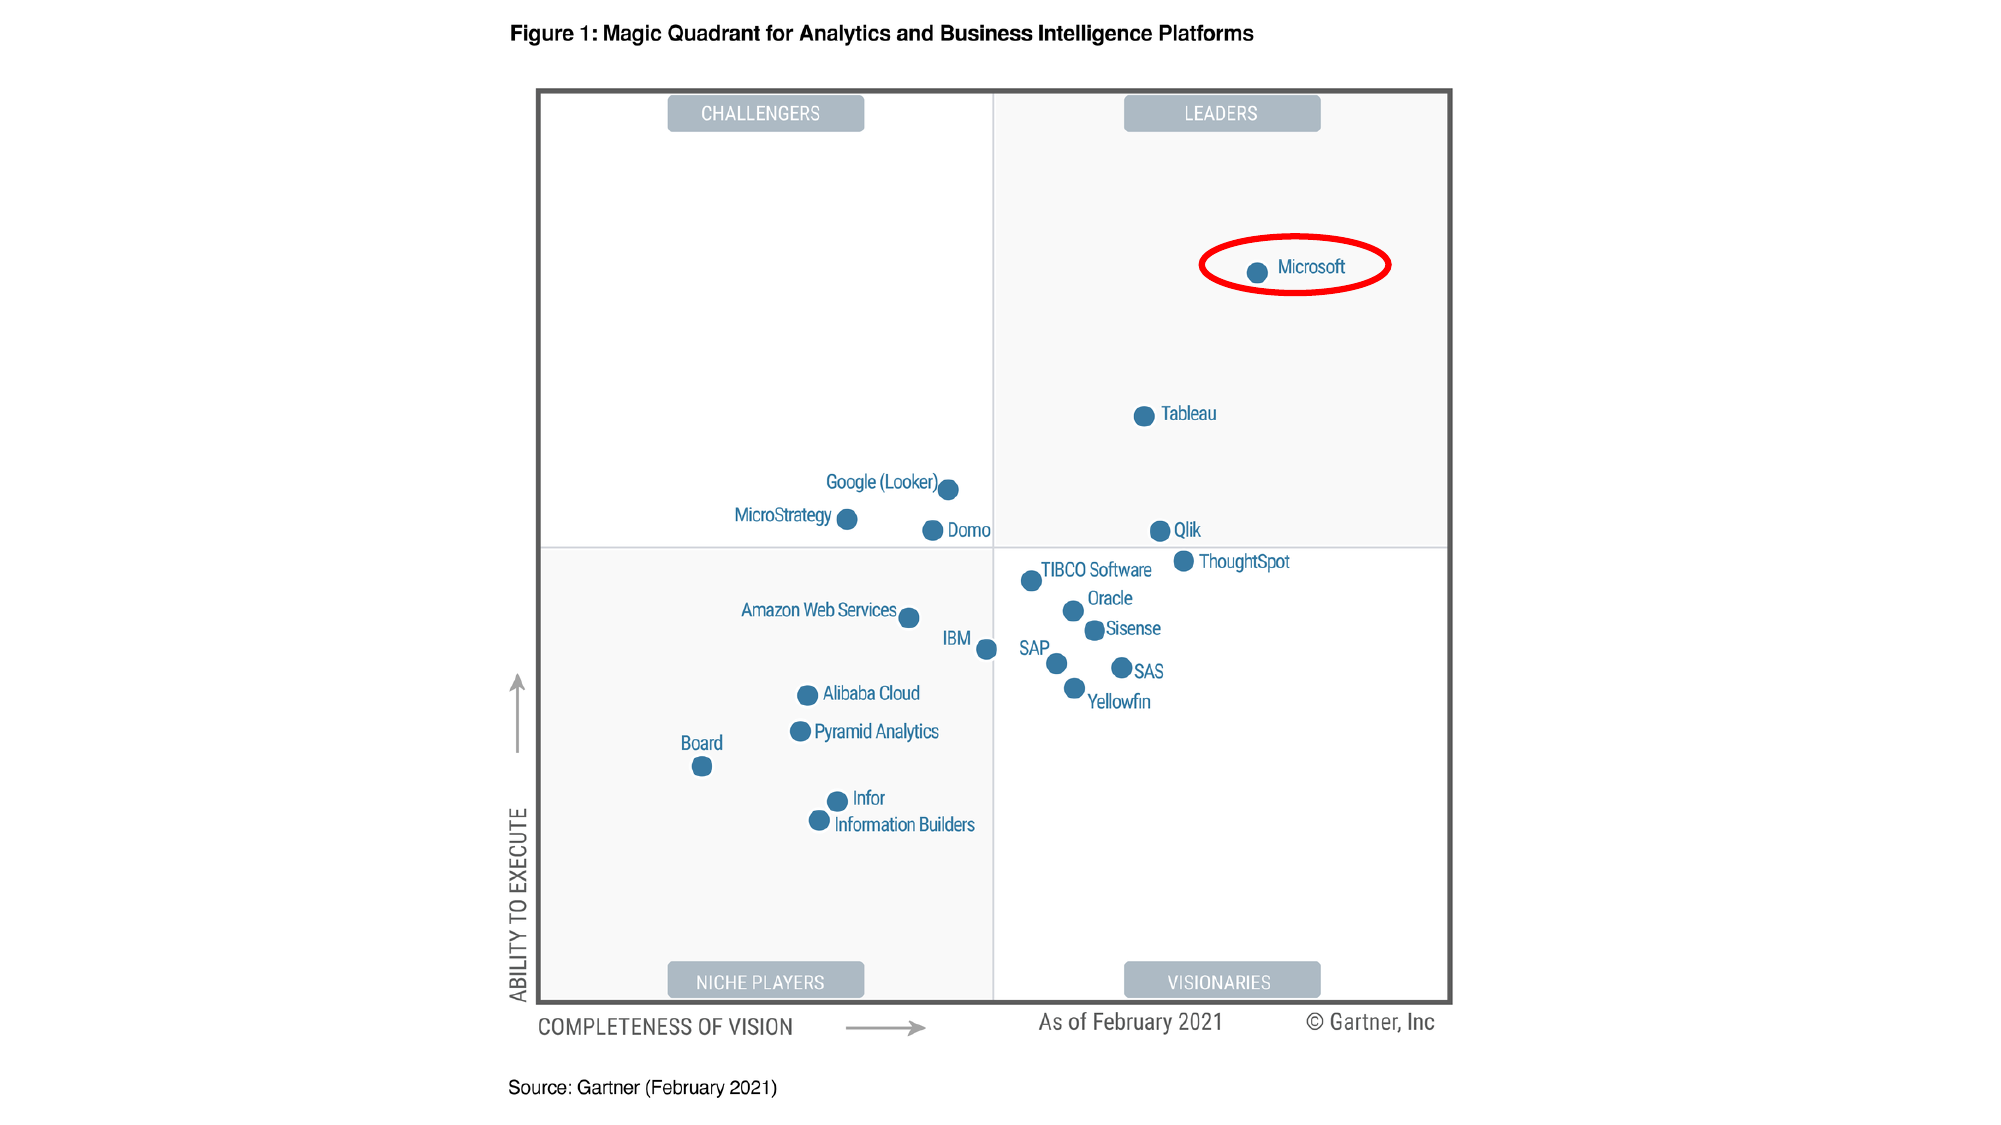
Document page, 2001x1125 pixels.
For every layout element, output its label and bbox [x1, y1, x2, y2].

picture [486, 0, 1513, 1125]
